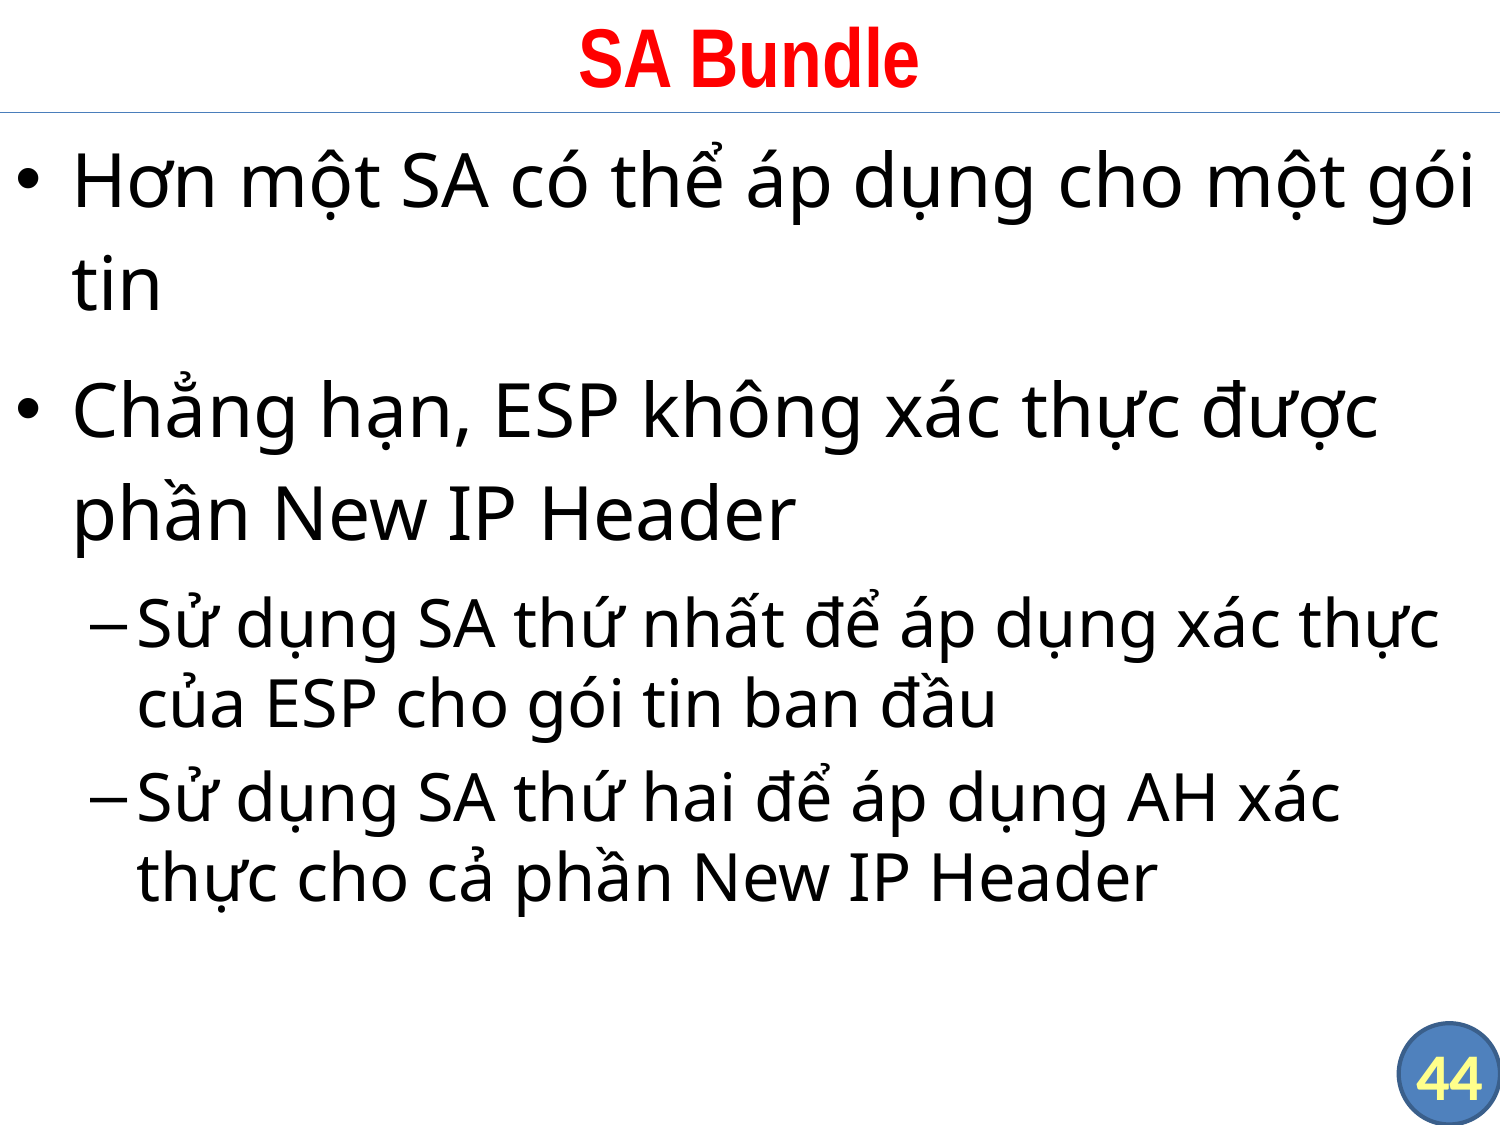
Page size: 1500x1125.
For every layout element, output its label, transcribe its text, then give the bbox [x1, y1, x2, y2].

list Hơn một SA có thể áp dụng cho một gói tin Chẳng hạn, ESP không xác thực được phần New IP Header Sử dụng SA thứ nhất để áp dụng xác thực của ESP cho gói tin ban đầu Sử dụng SA thứ hai để áp dụng AH xác thực cho cả phần New IP Header [0, 113, 1500, 1125]
slide_number 44 [1399, 1023, 1500, 1125]
title SA Bundle [0, 0, 1500, 113]
